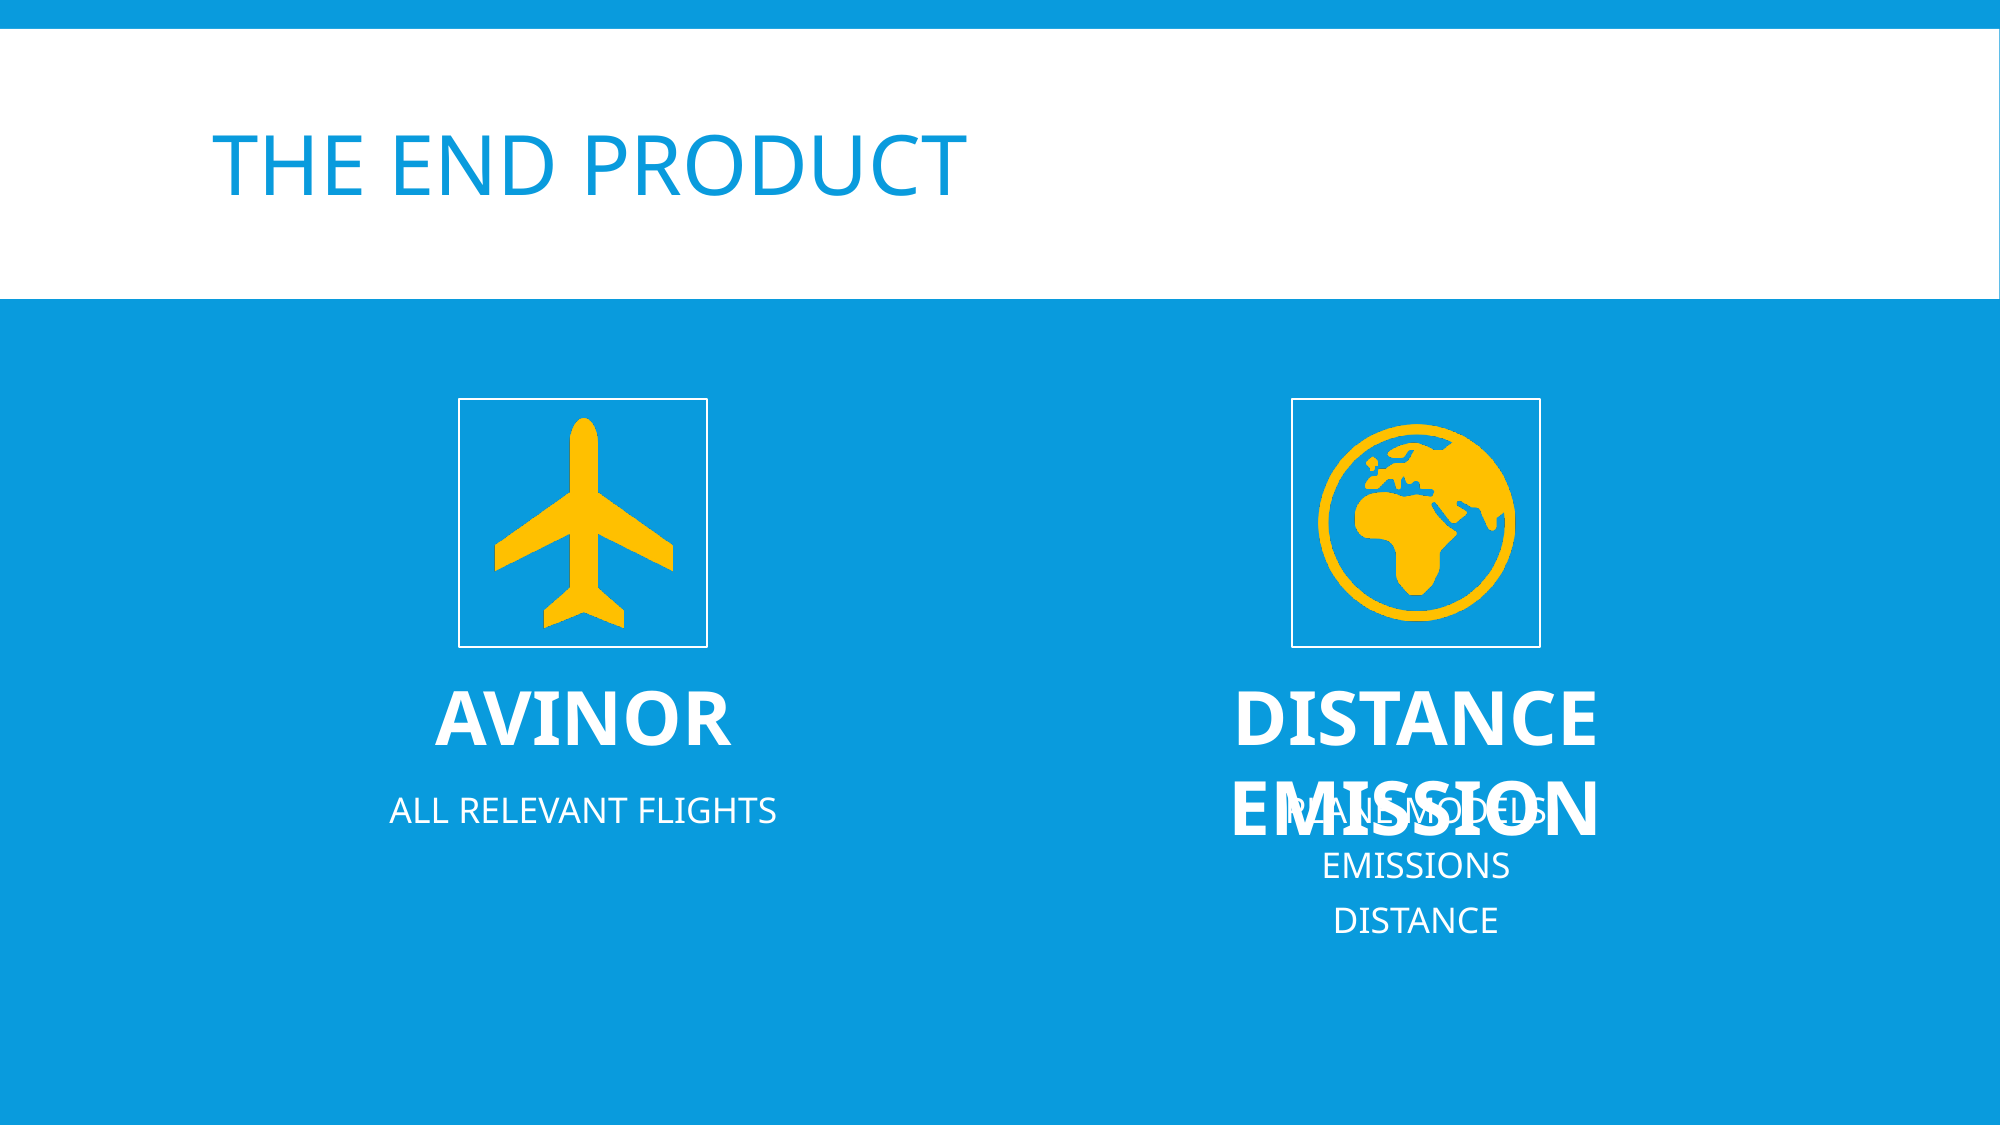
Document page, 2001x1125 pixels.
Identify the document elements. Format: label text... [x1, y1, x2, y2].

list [196, 329, 1803, 1021]
title THE END PRODUCT [197, 46, 1803, 295]
